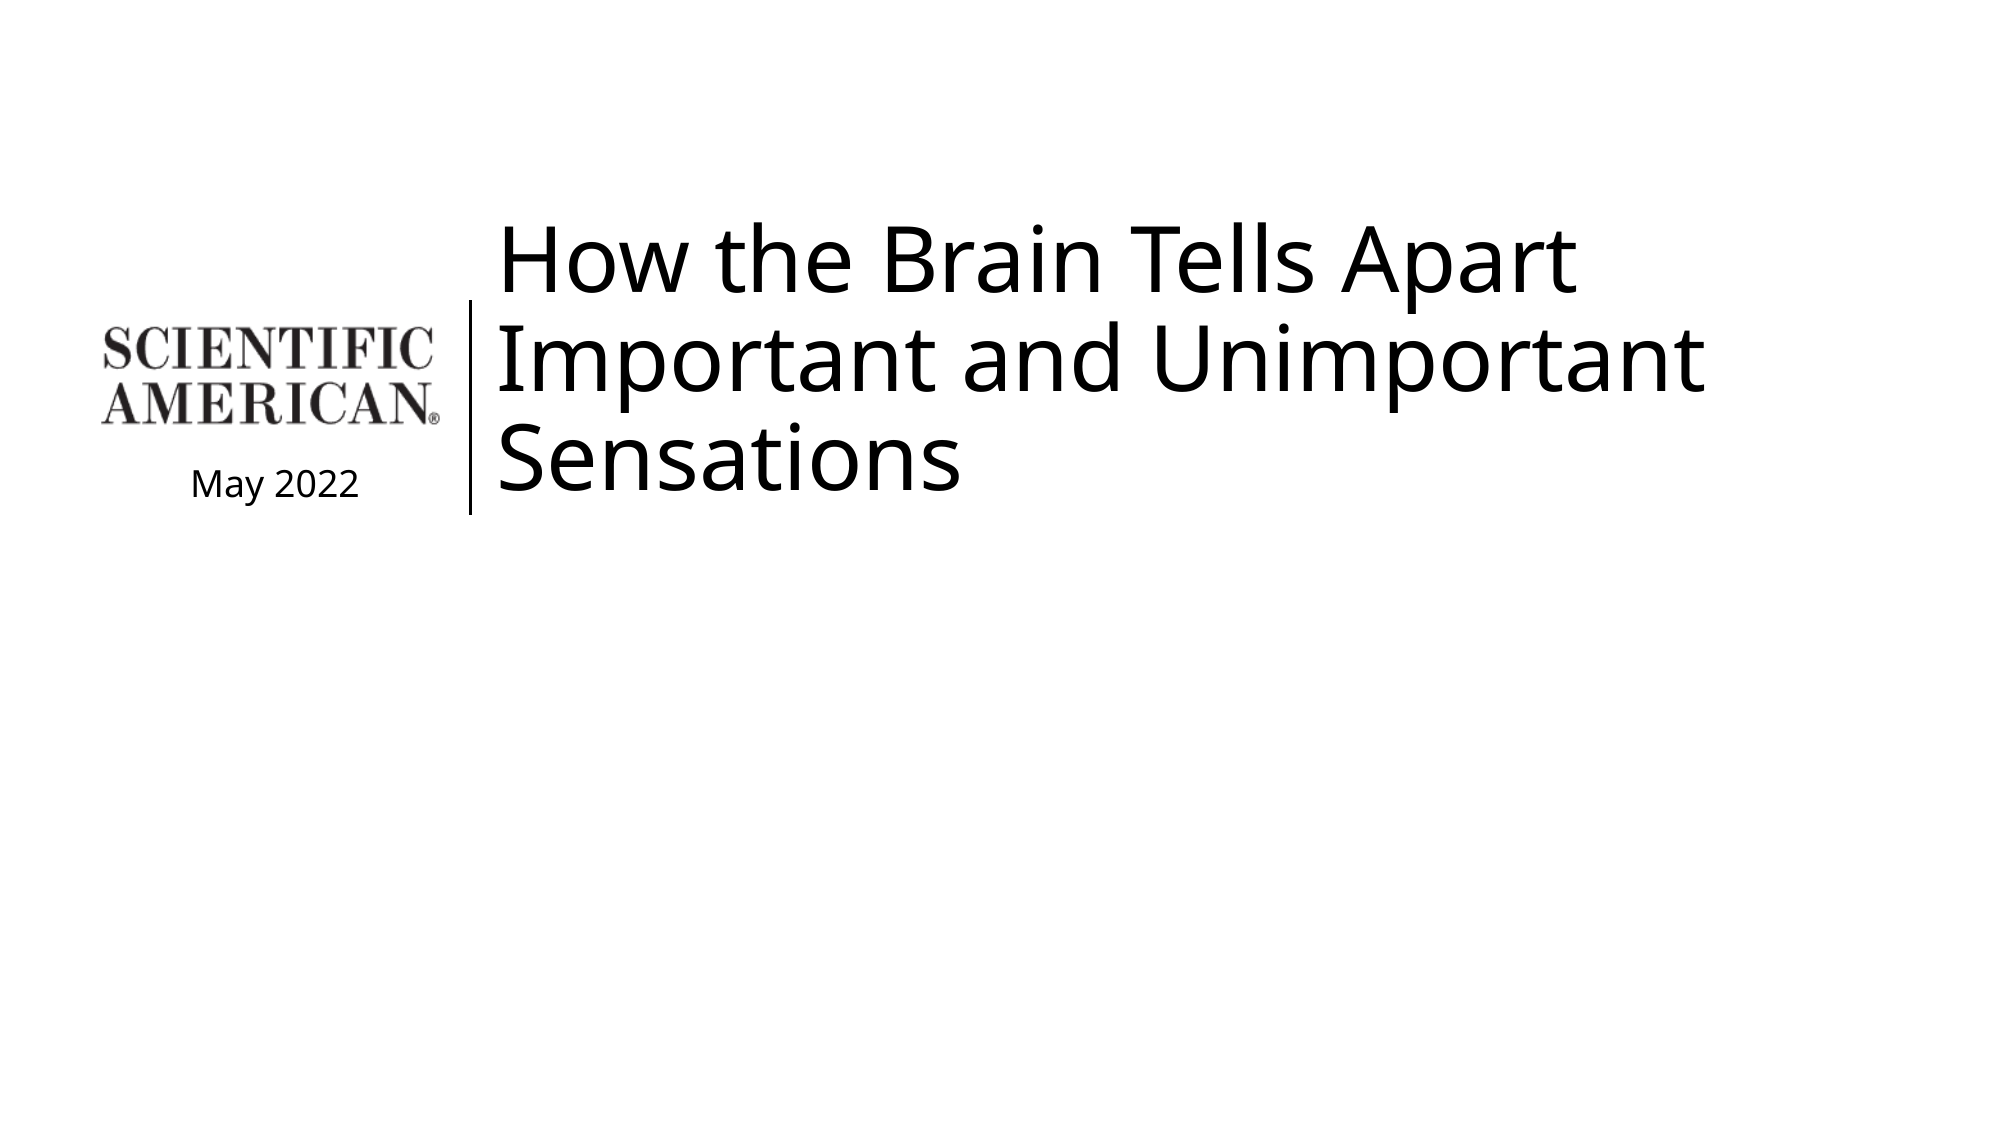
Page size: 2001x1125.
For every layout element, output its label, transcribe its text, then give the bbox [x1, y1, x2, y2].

subtitle May 2022 [165, 459, 385, 517]
picture [68, 301, 470, 459]
picture [471, 301, 482, 459]
title How the Brain Tells Apart Important and Unimportant Sensations [481, 297, 1875, 519]
